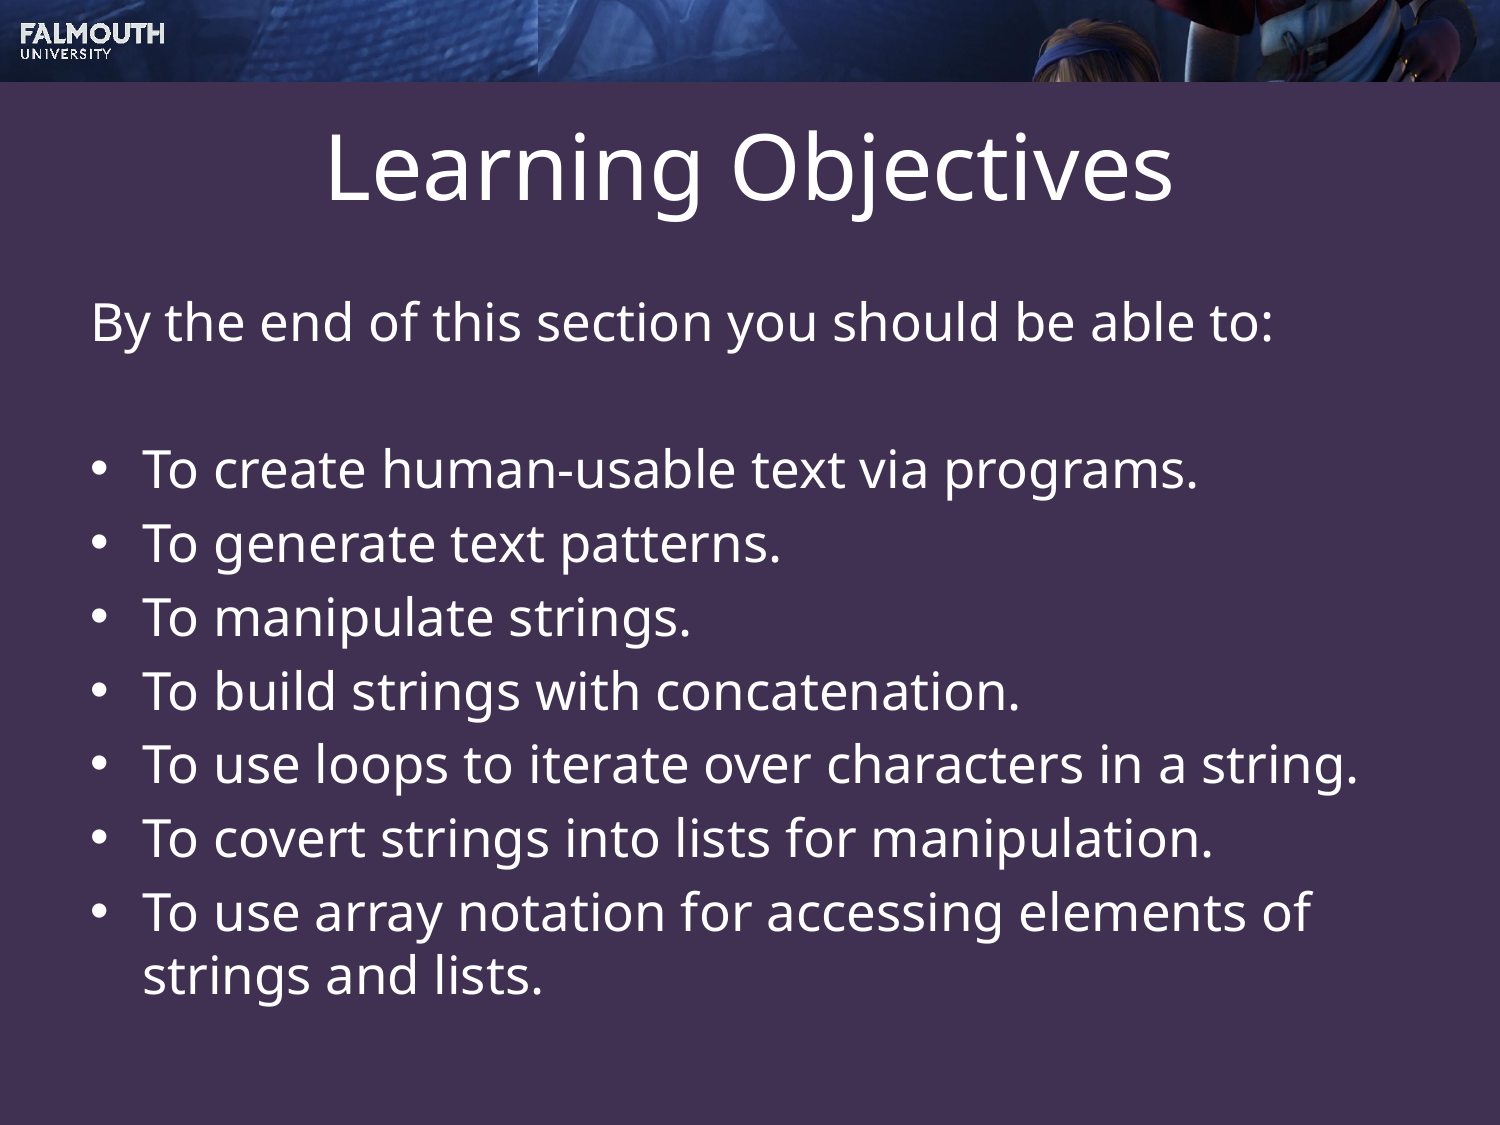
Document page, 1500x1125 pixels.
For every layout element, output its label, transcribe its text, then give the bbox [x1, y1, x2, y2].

list By the end of this section you should be able to: To create human-usable text via programs. To generate text patterns. To manipulate strings. To build strings with concatenation. To use loops to iterate over characters in a string. To covert strings into lists for manipulation. To use array notation for accessing elements of strings and lists. [75, 281, 1425, 1024]
title Learning Objectives [75, 70, 1425, 258]
picture [0, 0, 1500, 82]
